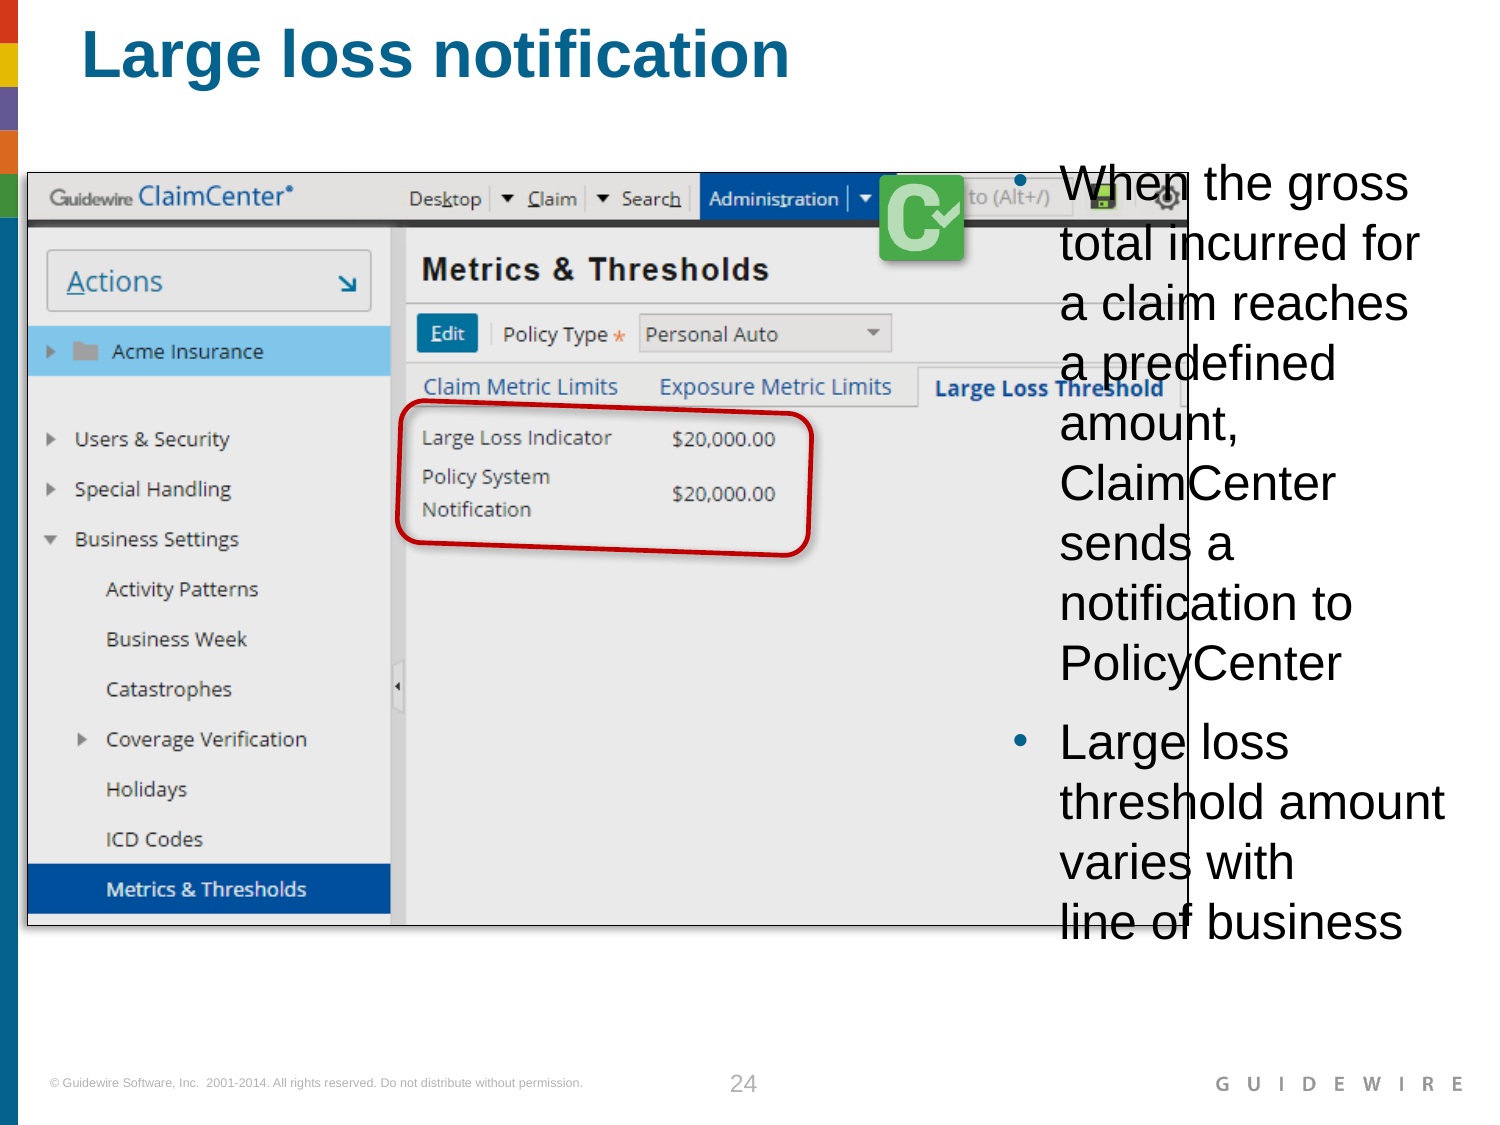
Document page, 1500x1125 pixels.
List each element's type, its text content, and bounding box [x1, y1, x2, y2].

picture [874, 171, 969, 263]
picture [1215, 1073, 1480, 1096]
title Large loss notification [81, 19, 1446, 142]
picture [27, 172, 1188, 926]
list When the gross total incurred for a claim reaches a predefined amount, ClaimCenter sends a notification to PolicyCenter Large loss threshold amount varies with line of business [1012, 149, 1448, 1049]
